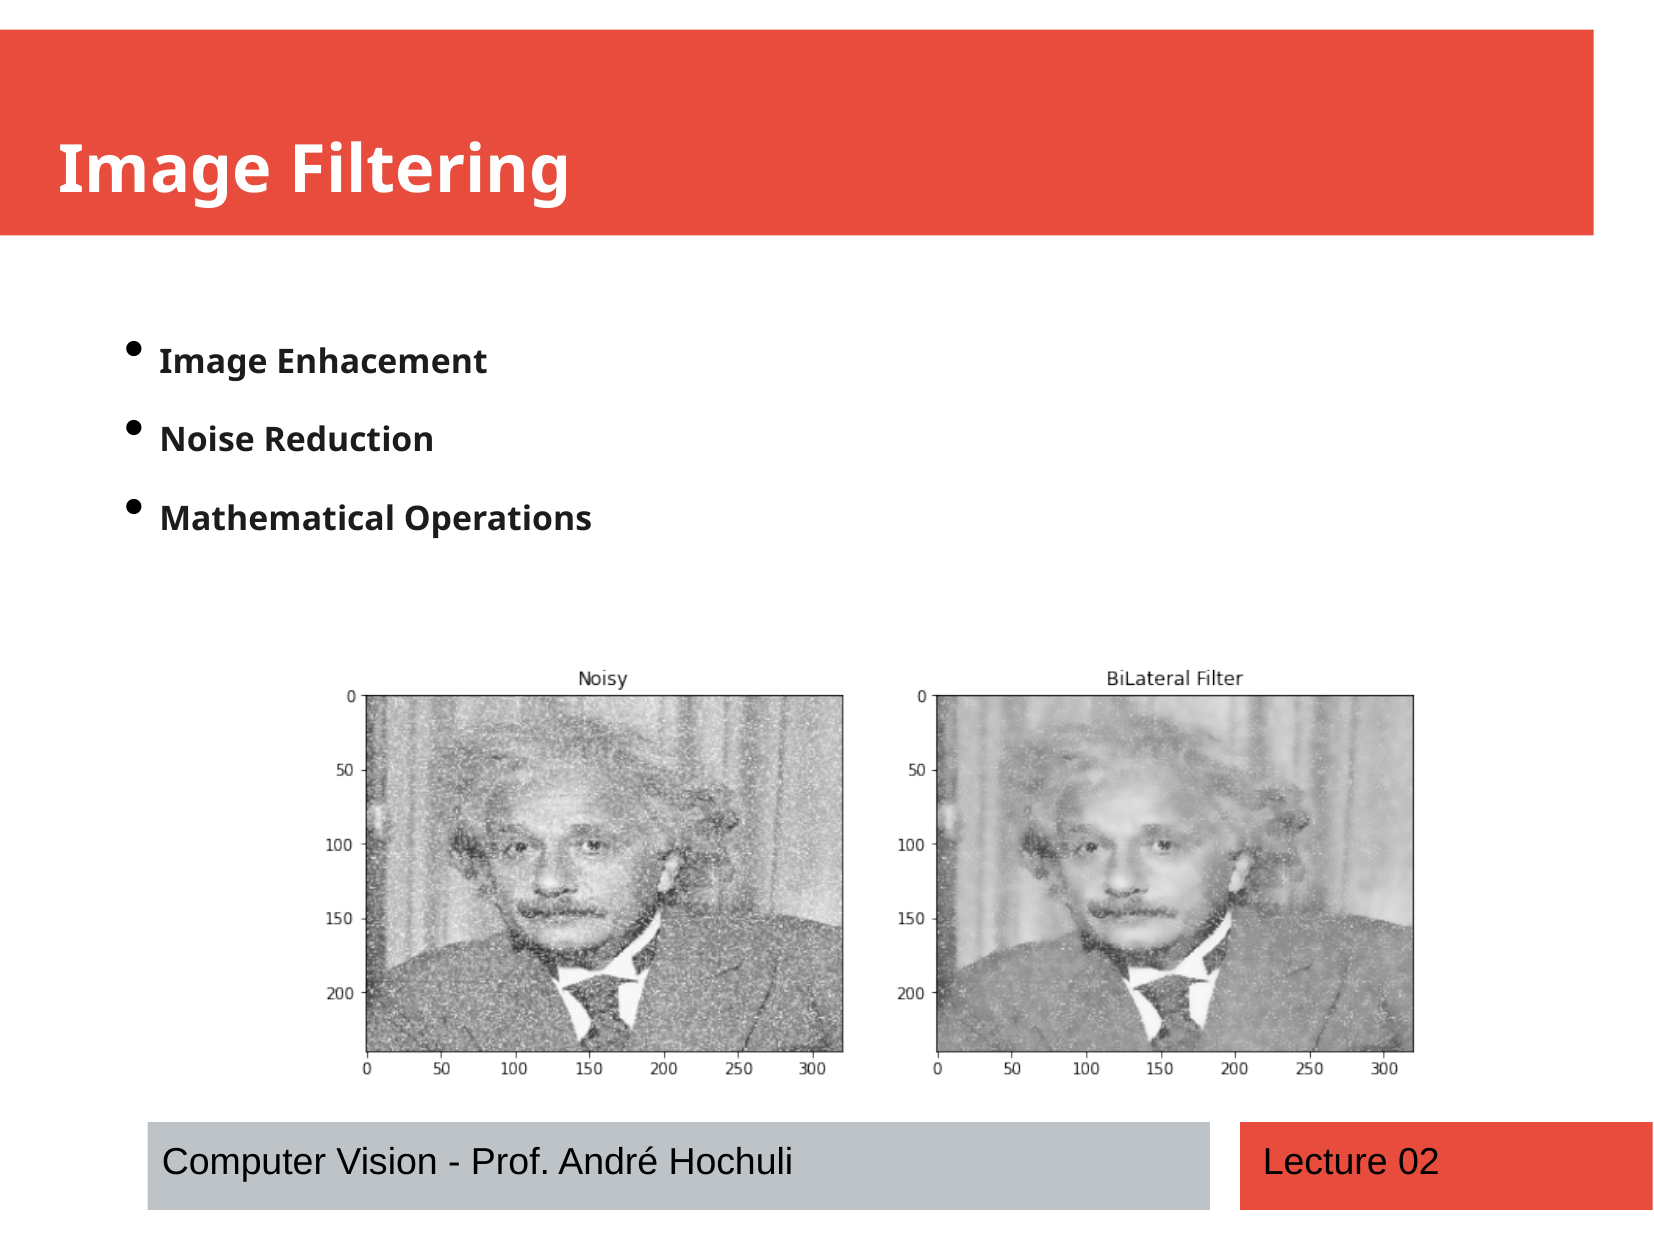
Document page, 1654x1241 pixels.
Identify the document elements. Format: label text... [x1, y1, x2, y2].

text_box Lecture 02 [1248, 1129, 1623, 1189]
text_box Image Enhacement Noise Reduction Mathematical Operations [88, 324, 1594, 1092]
text_box Image Filtering [59, 59, 1594, 206]
text_box Computer Vision - Prof. André Hochuli [147, 1129, 1204, 1189]
picture [314, 659, 1424, 1090]
